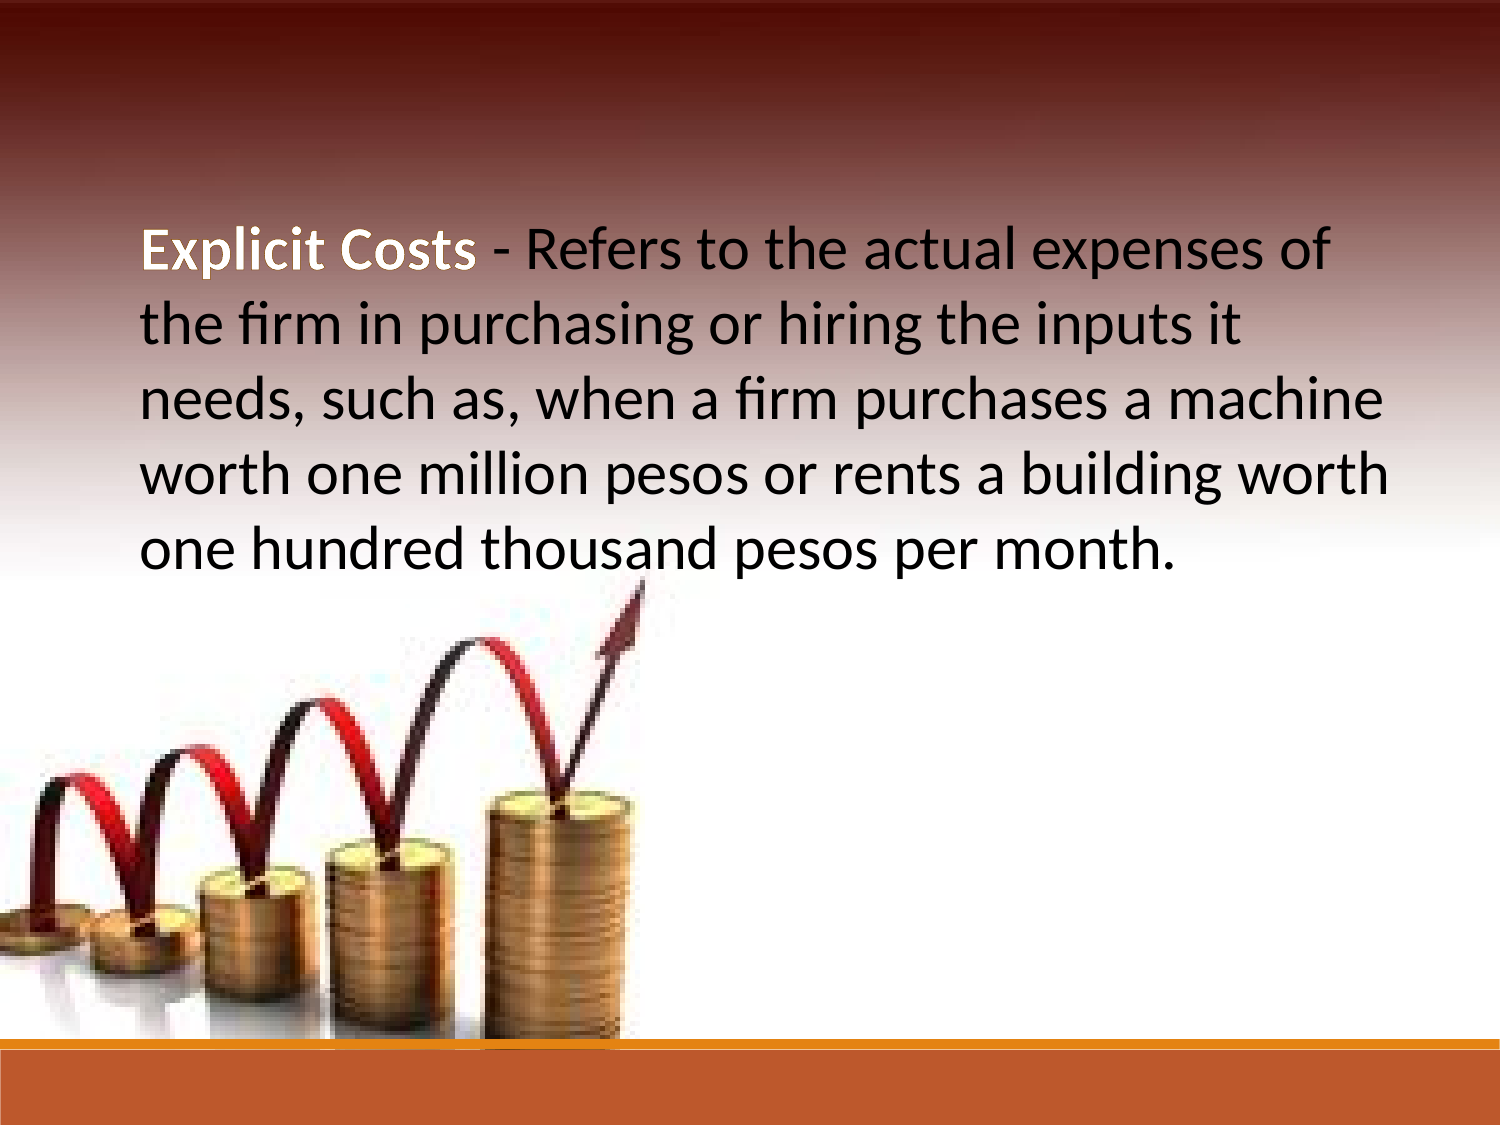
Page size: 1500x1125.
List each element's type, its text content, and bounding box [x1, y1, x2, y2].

picture [0, 0, 1500, 1039]
text_box Explicit Costs - Refers to the actual expenses of the firm in purchasing or hiring the inputs it needs, such as, when a firm purchases a machine worth one million pesos or rents a building worth one hundred thousand pesos per month. [125, 200, 1438, 590]
